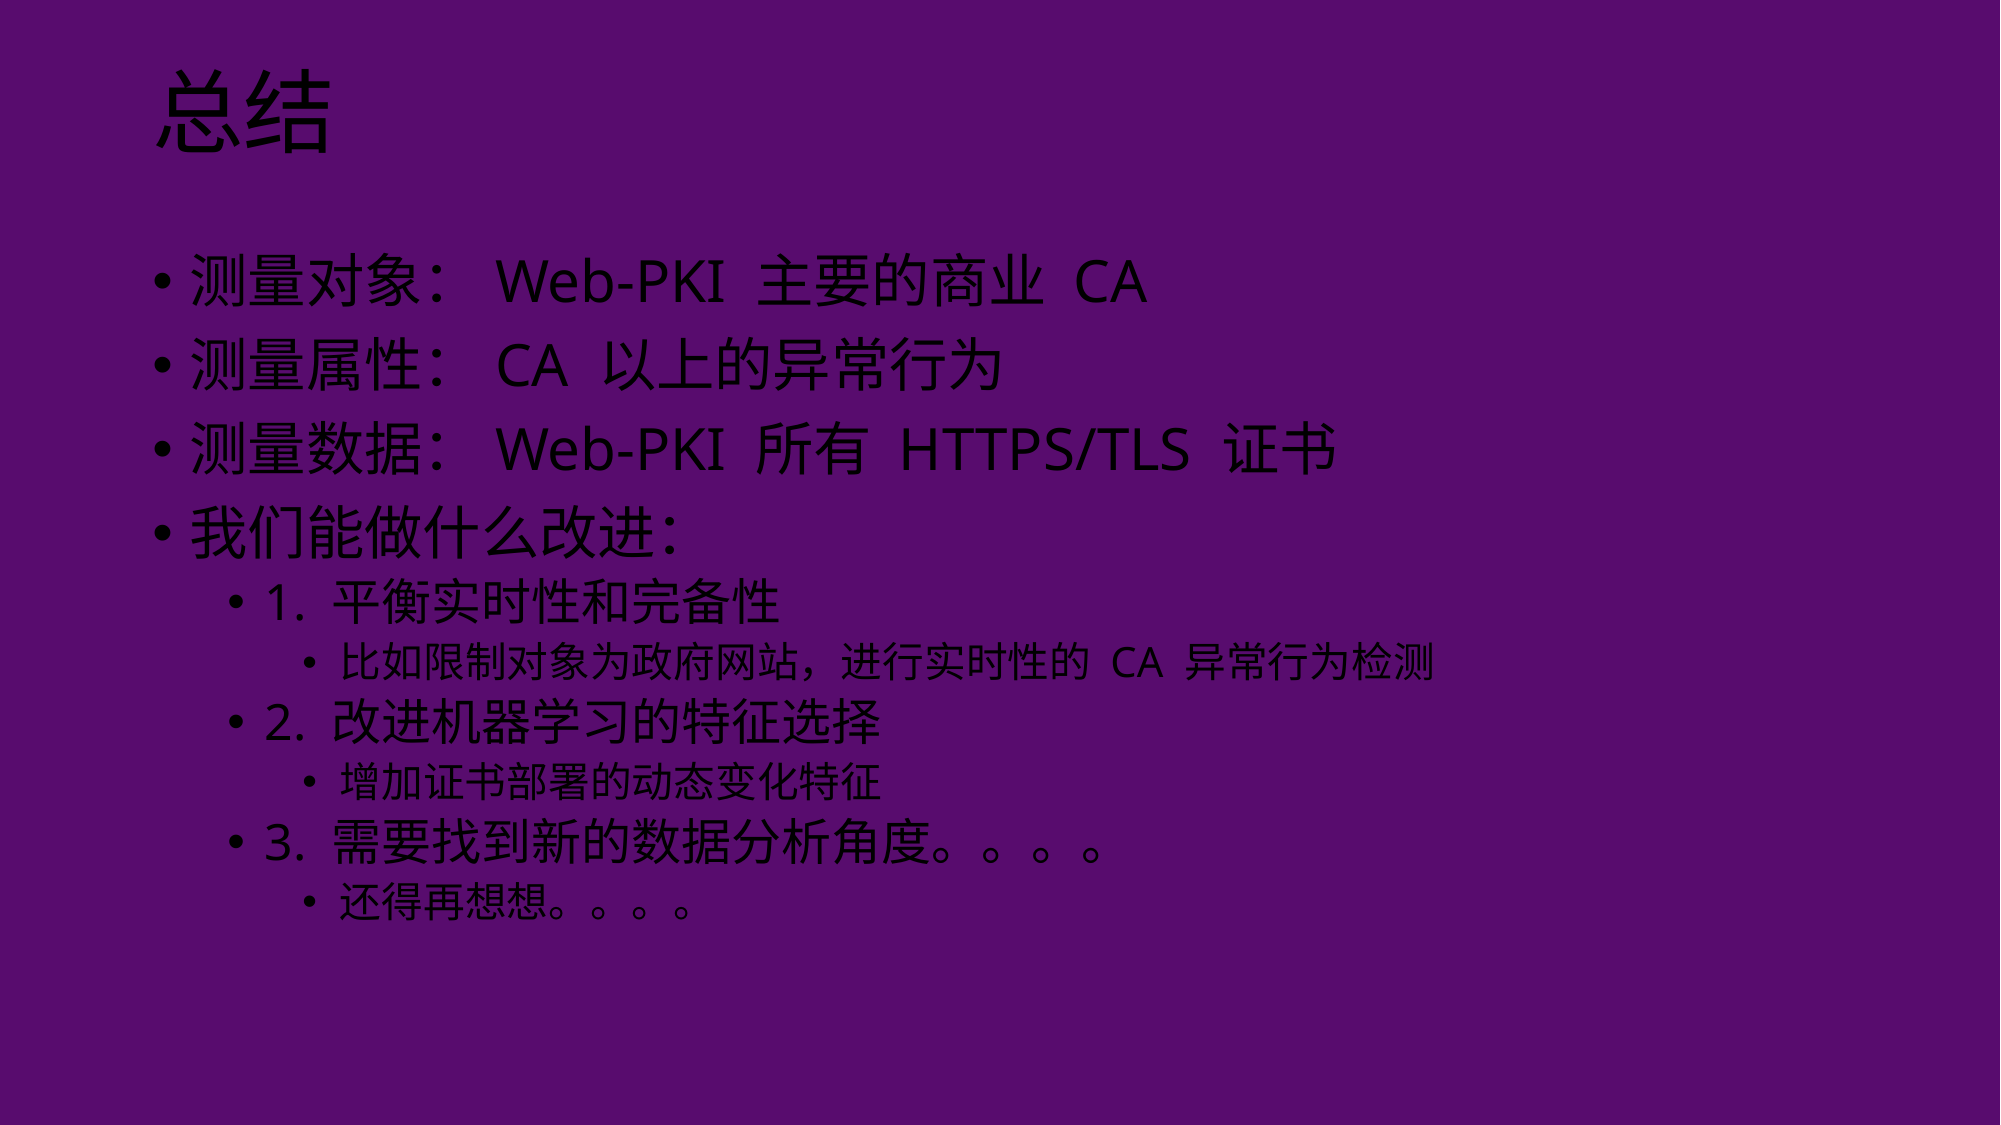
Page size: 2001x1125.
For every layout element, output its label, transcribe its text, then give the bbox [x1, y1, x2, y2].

list 测量对象：Web-PKI 主要的商业 CA 测量属性：CA 以上的异常行为 测量数据：Web-PKI 所有 HTTPS/TLS 证书 我们能做什么改进： 1. 平衡实时性和完备性 比如限制对象为政府网站，进行实时性的 CA 异常行为检测 2. 改进机器学习的特征选择 增加证书部署的动态变化特征 3. 需要找到新的数据分析角度。。。。 还得再想想。。。。 [137, 245, 1863, 1014]
title 总结 [137, 59, 1863, 245]
